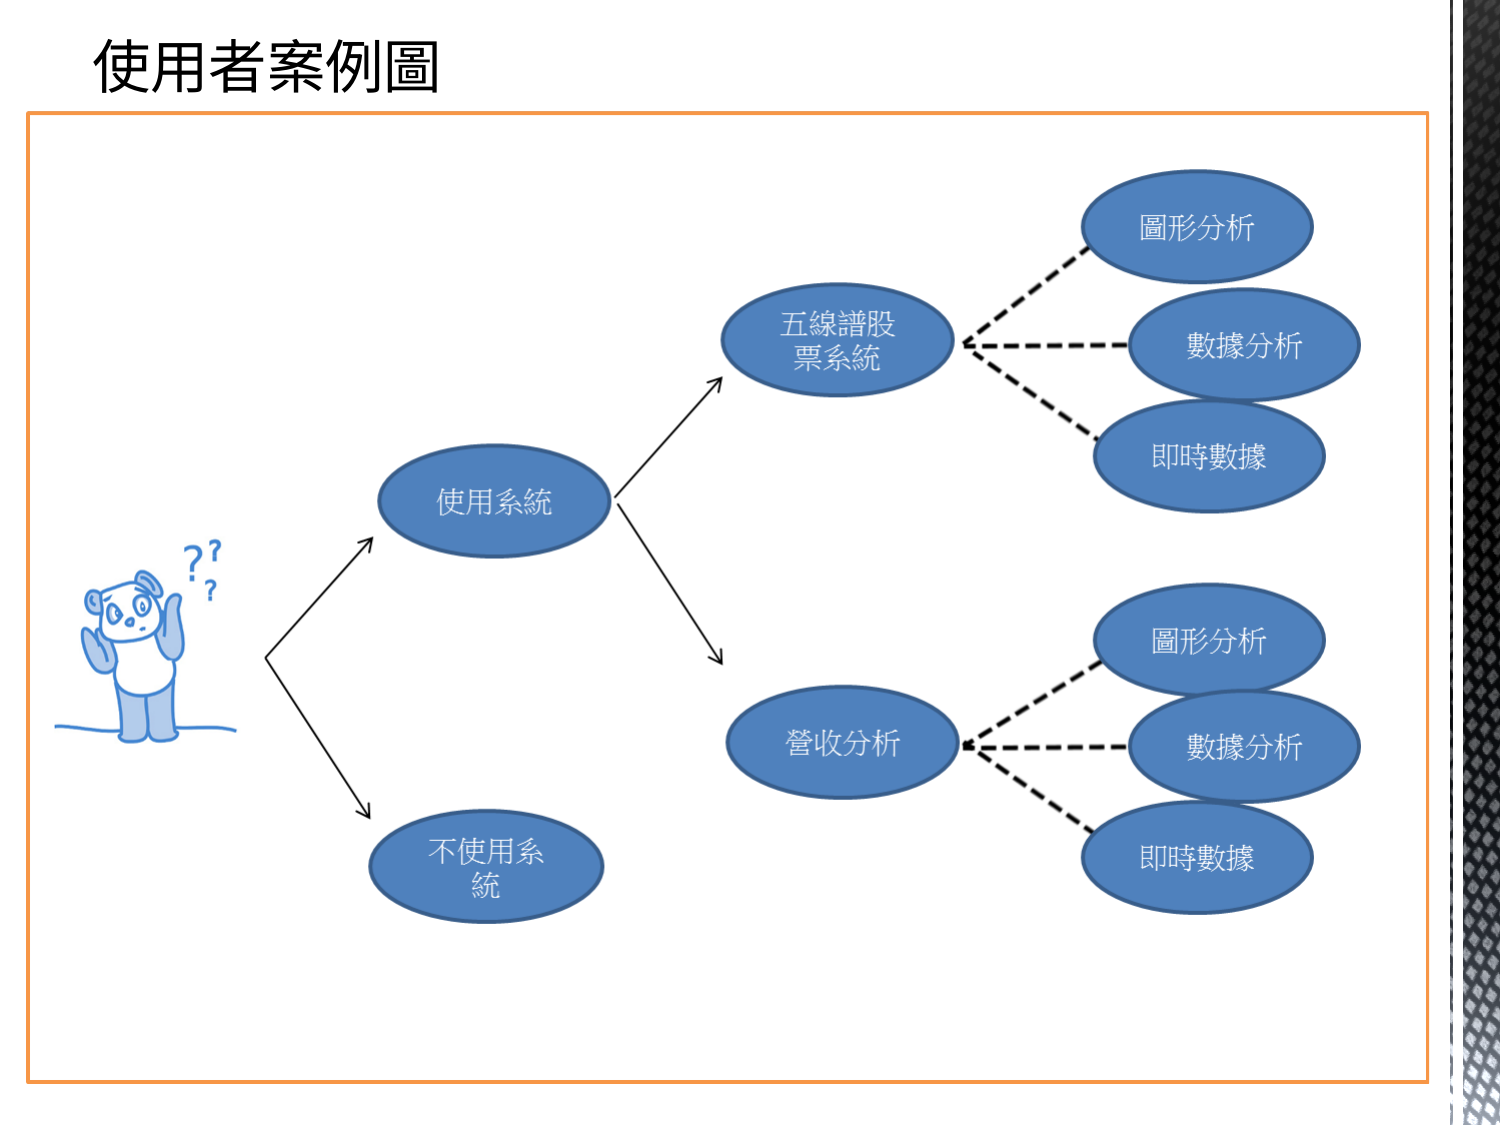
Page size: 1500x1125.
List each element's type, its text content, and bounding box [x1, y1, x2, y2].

picture [25, 101, 1430, 1084]
picture [1447, 0, 1500, 1125]
title 使用者案例圖 [0, 0, 458, 130]
